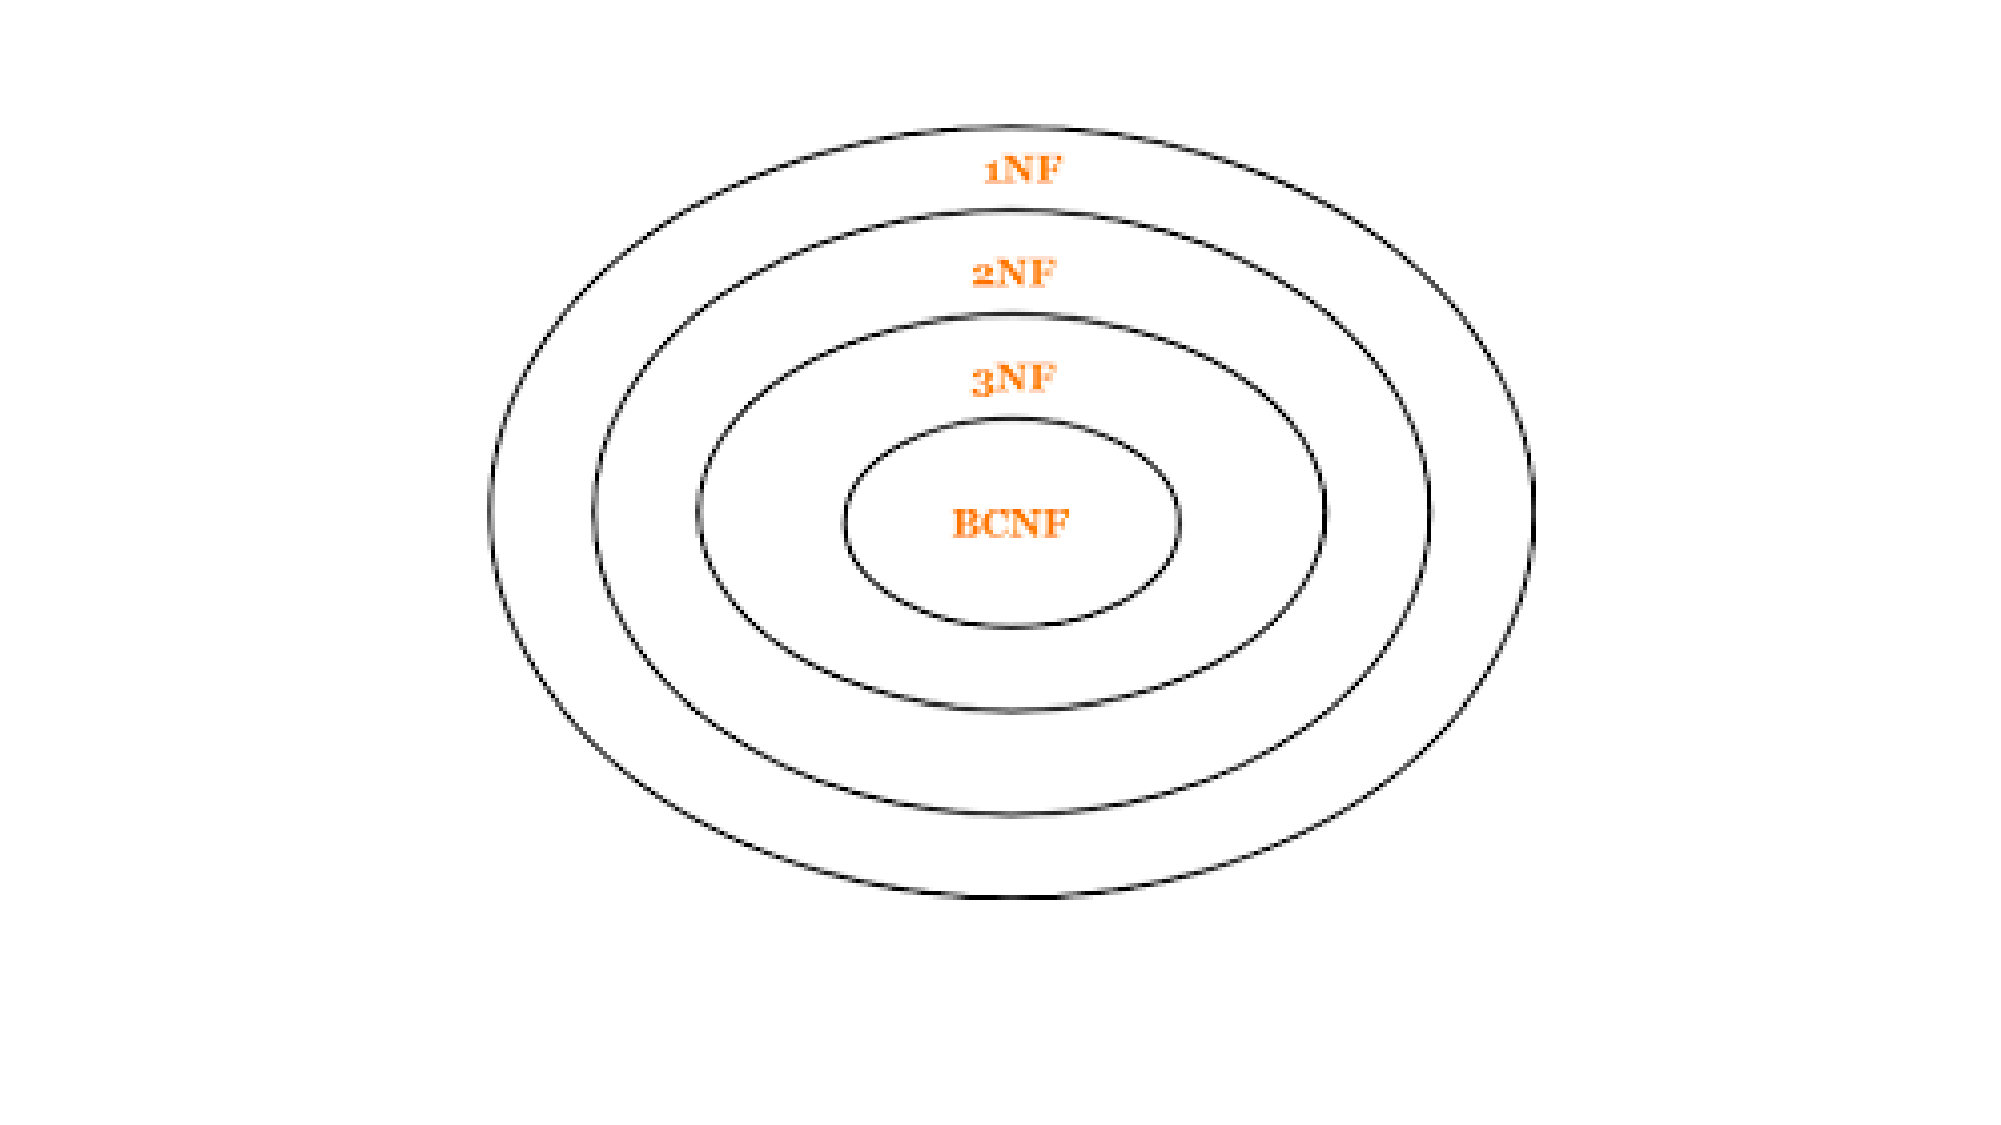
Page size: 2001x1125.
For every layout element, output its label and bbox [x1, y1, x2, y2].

picture [487, 124, 1536, 900]
